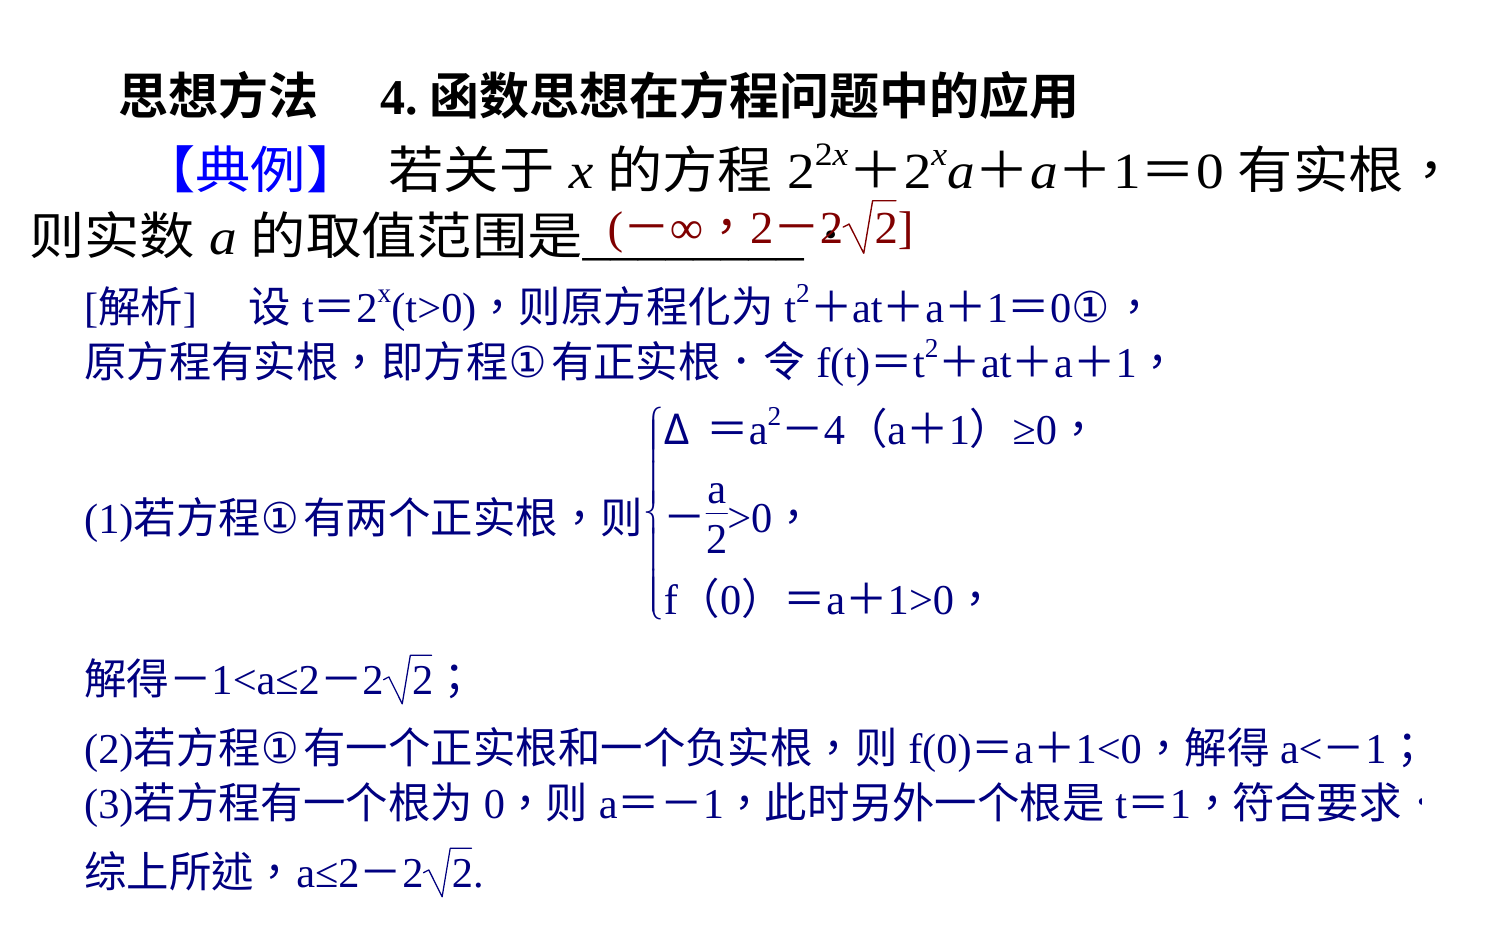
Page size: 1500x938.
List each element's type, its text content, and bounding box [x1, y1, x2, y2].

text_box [584, 196, 958, 276]
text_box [29, 137, 1442, 270]
text_box 思想方法 4.函数思想在方程问题中的应用 [103, 43, 1403, 136]
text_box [83, 279, 1423, 921]
